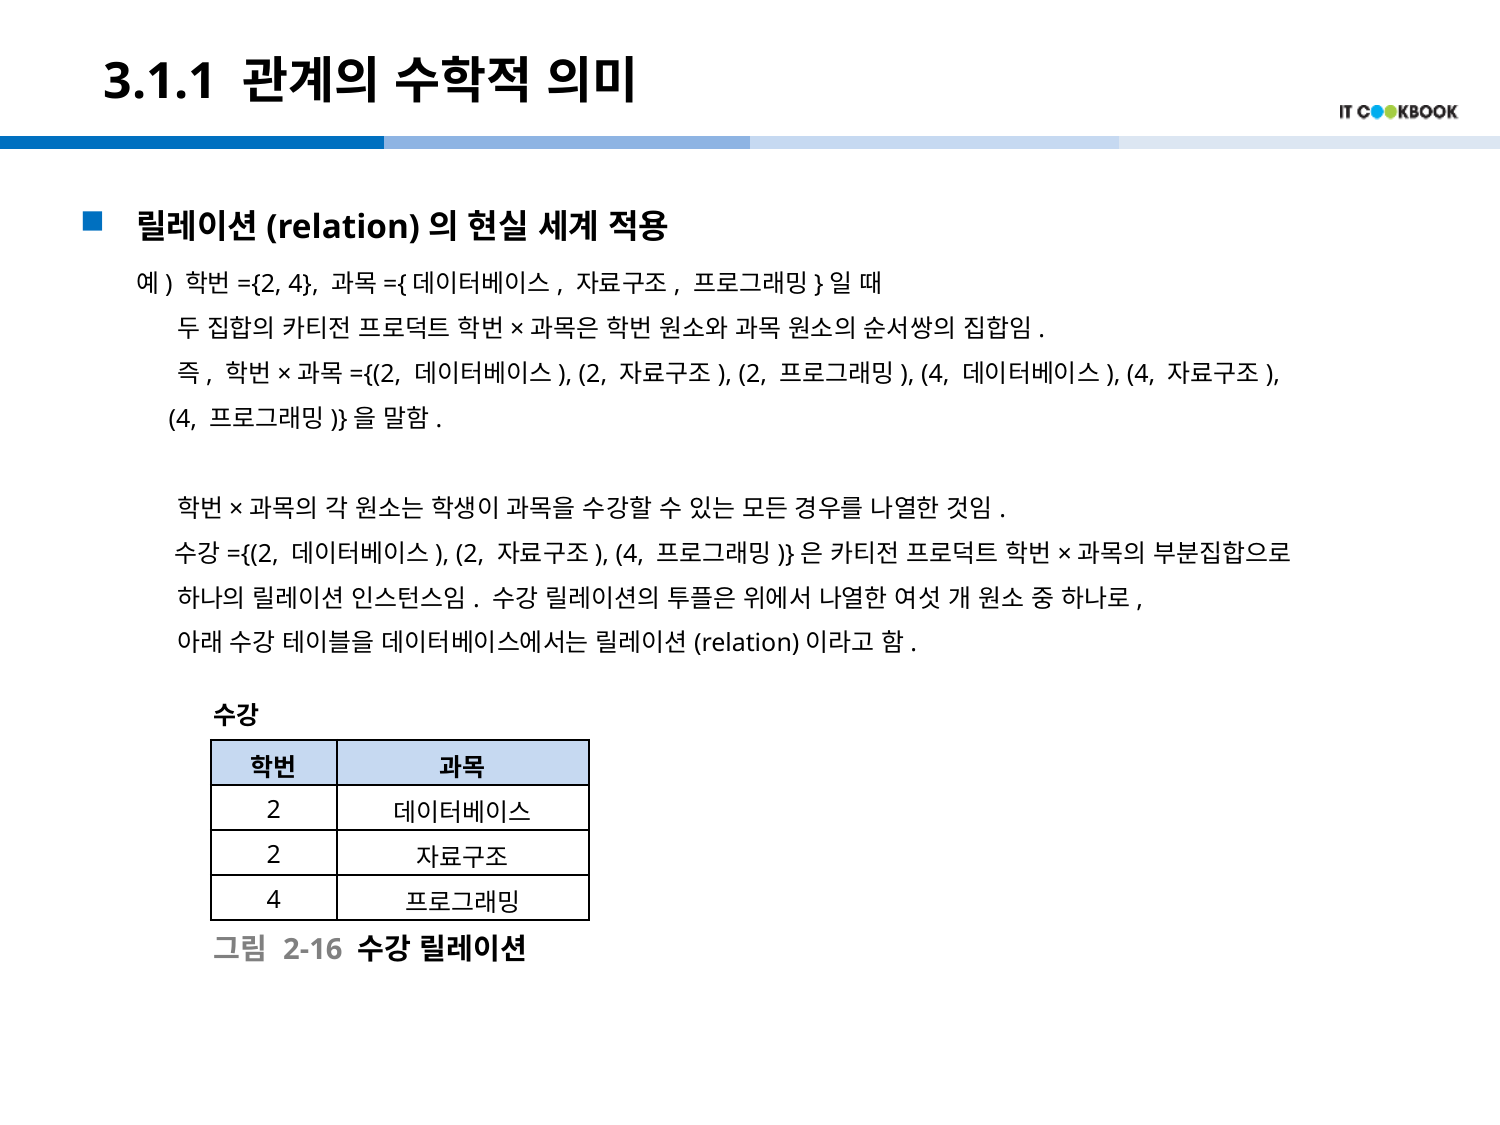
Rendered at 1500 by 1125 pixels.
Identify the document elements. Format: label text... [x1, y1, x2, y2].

table_cell 프로그래밍 [338, 876, 588, 919]
picture [1340, 105, 1459, 120]
table_cell 2 [212, 786, 336, 829]
table_cell 4 [212, 876, 336, 919]
table_header 과목 [338, 741, 588, 784]
list 릴레이션(relation)의 현실 세계 적용 예) 학번={2, 4}, 과목={데이터베이스, 자료구조, 프로그래밍}일 때 두 집합의 카티전 프로덕트 학번×과목은 학번 원소와 과목 원소의 순서쌍의 집합임. 즉, 학번×과목={(2, 데이터베이스), (2, 자료구조), (2, 프로그래밍), (4, 데이터베이스), (4, 자료구조), (4, 프로그래밍)}을 말함. 학번×과목의 각 원소는 학생이 과목을 수강할 수 있는 모든 경우를 나열한 것임. 수강={(2, 데이터베이스), (2, 자료구조), (4, 프로그래밍)}은 카티전 프로덕트 학번×과목의 부분집합으로 하나의 릴레이션 인스턴스임. 수강 릴레이션의 투플은 위에서 나열한 여섯 개 원소 중 하나로, 아래 수강 테이블을 데이터베이스에서는 릴레이션(relation)이라고 함. [64, 177, 1424, 1077]
table_cell 데이터베이스 [338, 786, 588, 829]
table_cell 자료구조 [338, 831, 588, 874]
table_cell 2 [212, 831, 336, 874]
table_header 학번 [212, 741, 336, 784]
text_box 그림 2-16 수강 릴레이션 [199, 923, 507, 972]
title 3.1.1 관계의 수학적 의미 [88, 32, 1330, 124]
text_box 수강 [198, 692, 275, 738]
